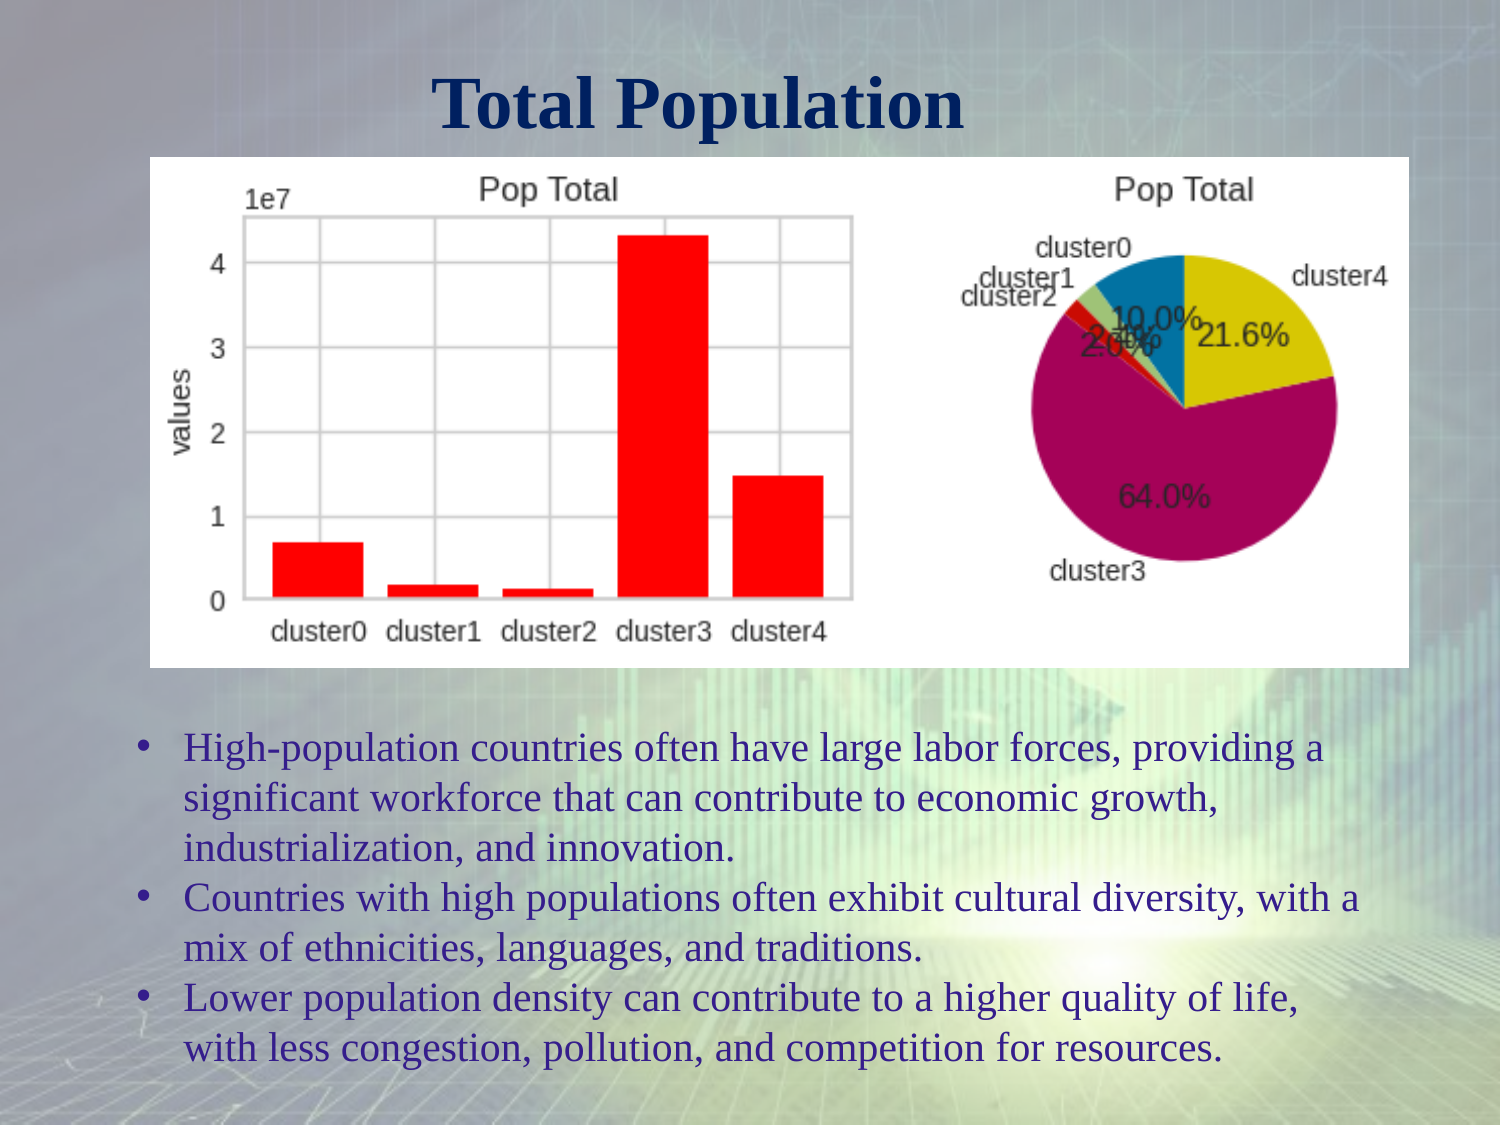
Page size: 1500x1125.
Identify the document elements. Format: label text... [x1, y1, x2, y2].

title Total Population [285, 51, 1111, 155]
picture [149, 157, 1409, 668]
text_box High-population countries often have large labor forces, providing a significant workforce that can contribute to economic growth, industrialization, and innovation. Countries with high populations often exhibit cultural diversity, with a mix of ethnicities, languages, and traditions. Lower population density can contribute to a higher quality of life, with less congestion, pollution, and competition for resources. [121, 712, 1379, 1078]
